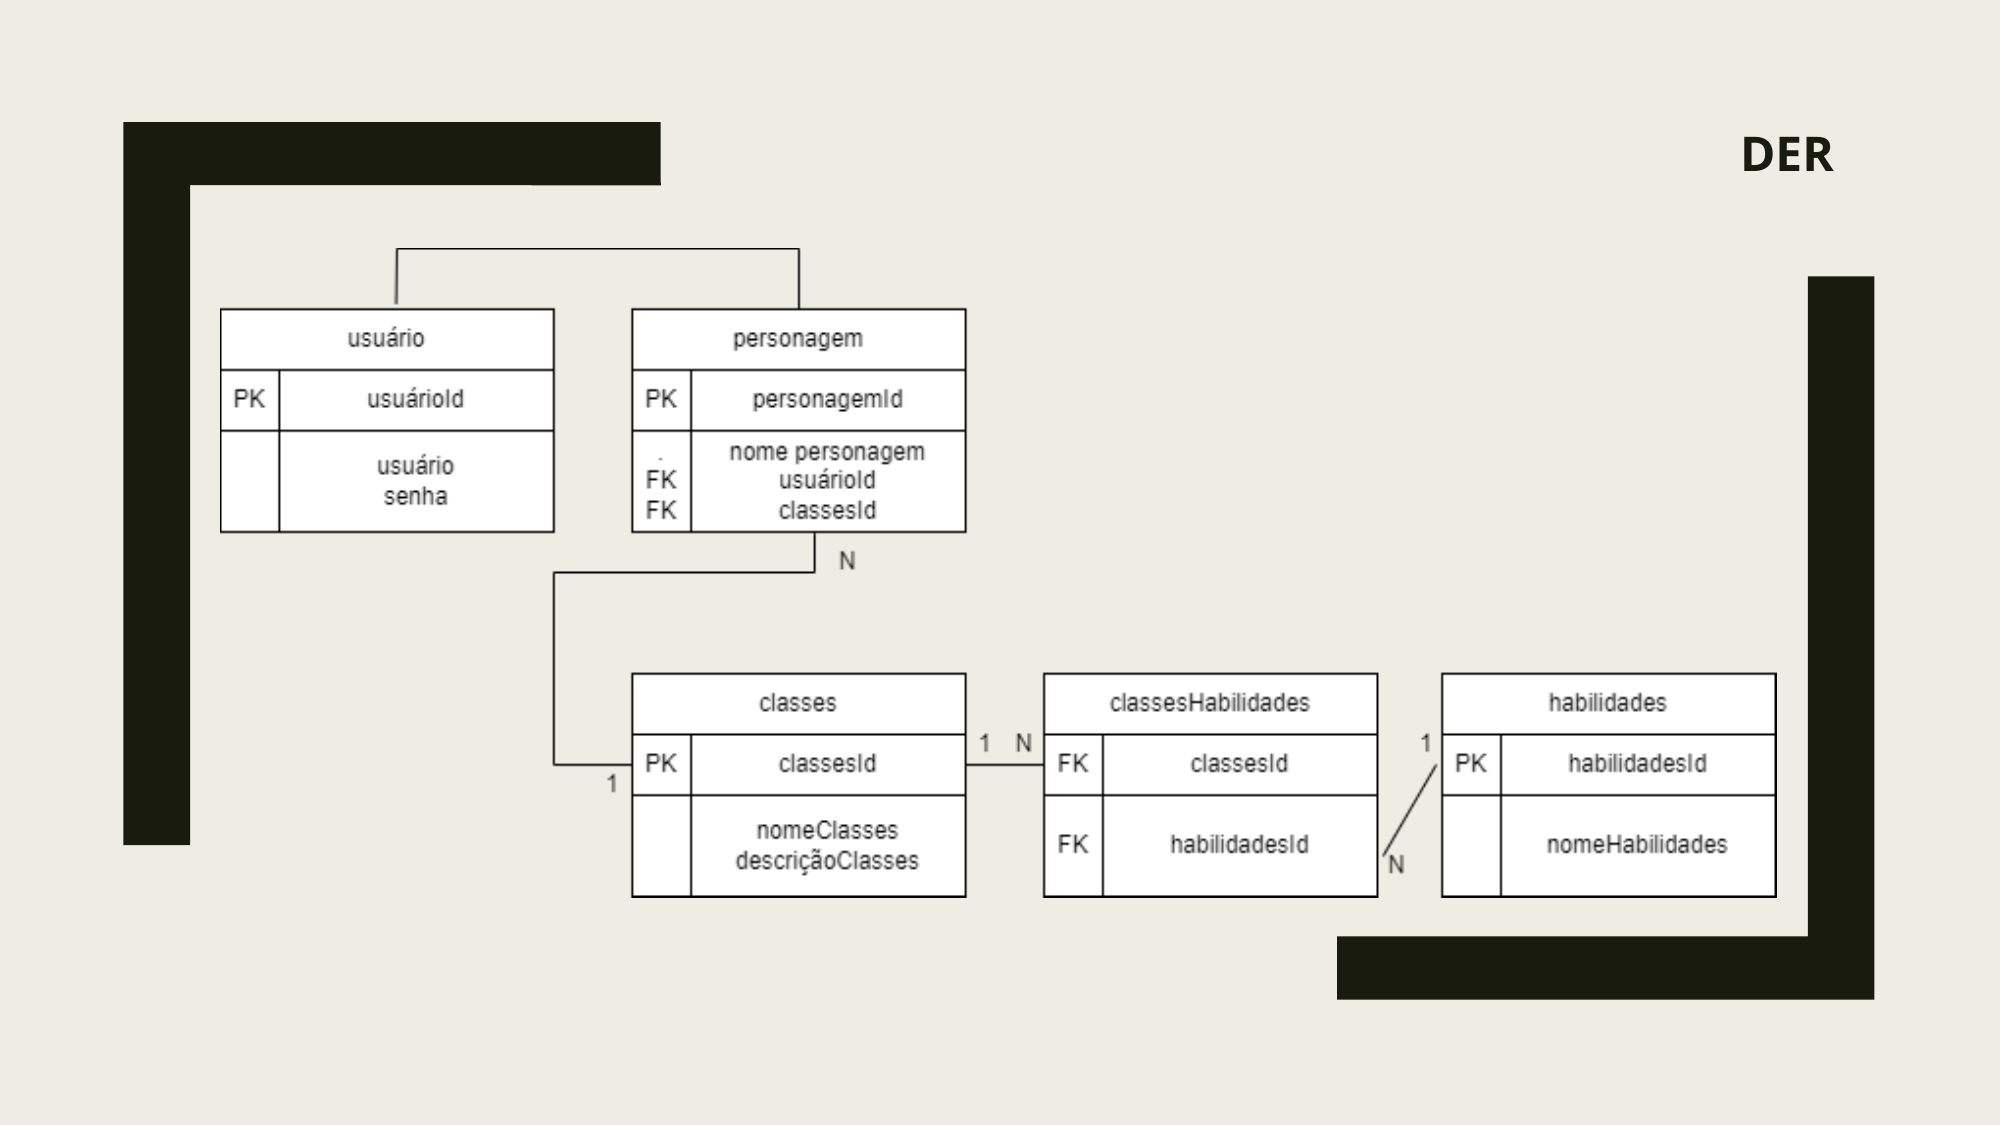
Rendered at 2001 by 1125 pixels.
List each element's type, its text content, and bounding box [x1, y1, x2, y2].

picture [220, 248, 1777, 898]
subtitle DER [683, 109, 1850, 191]
